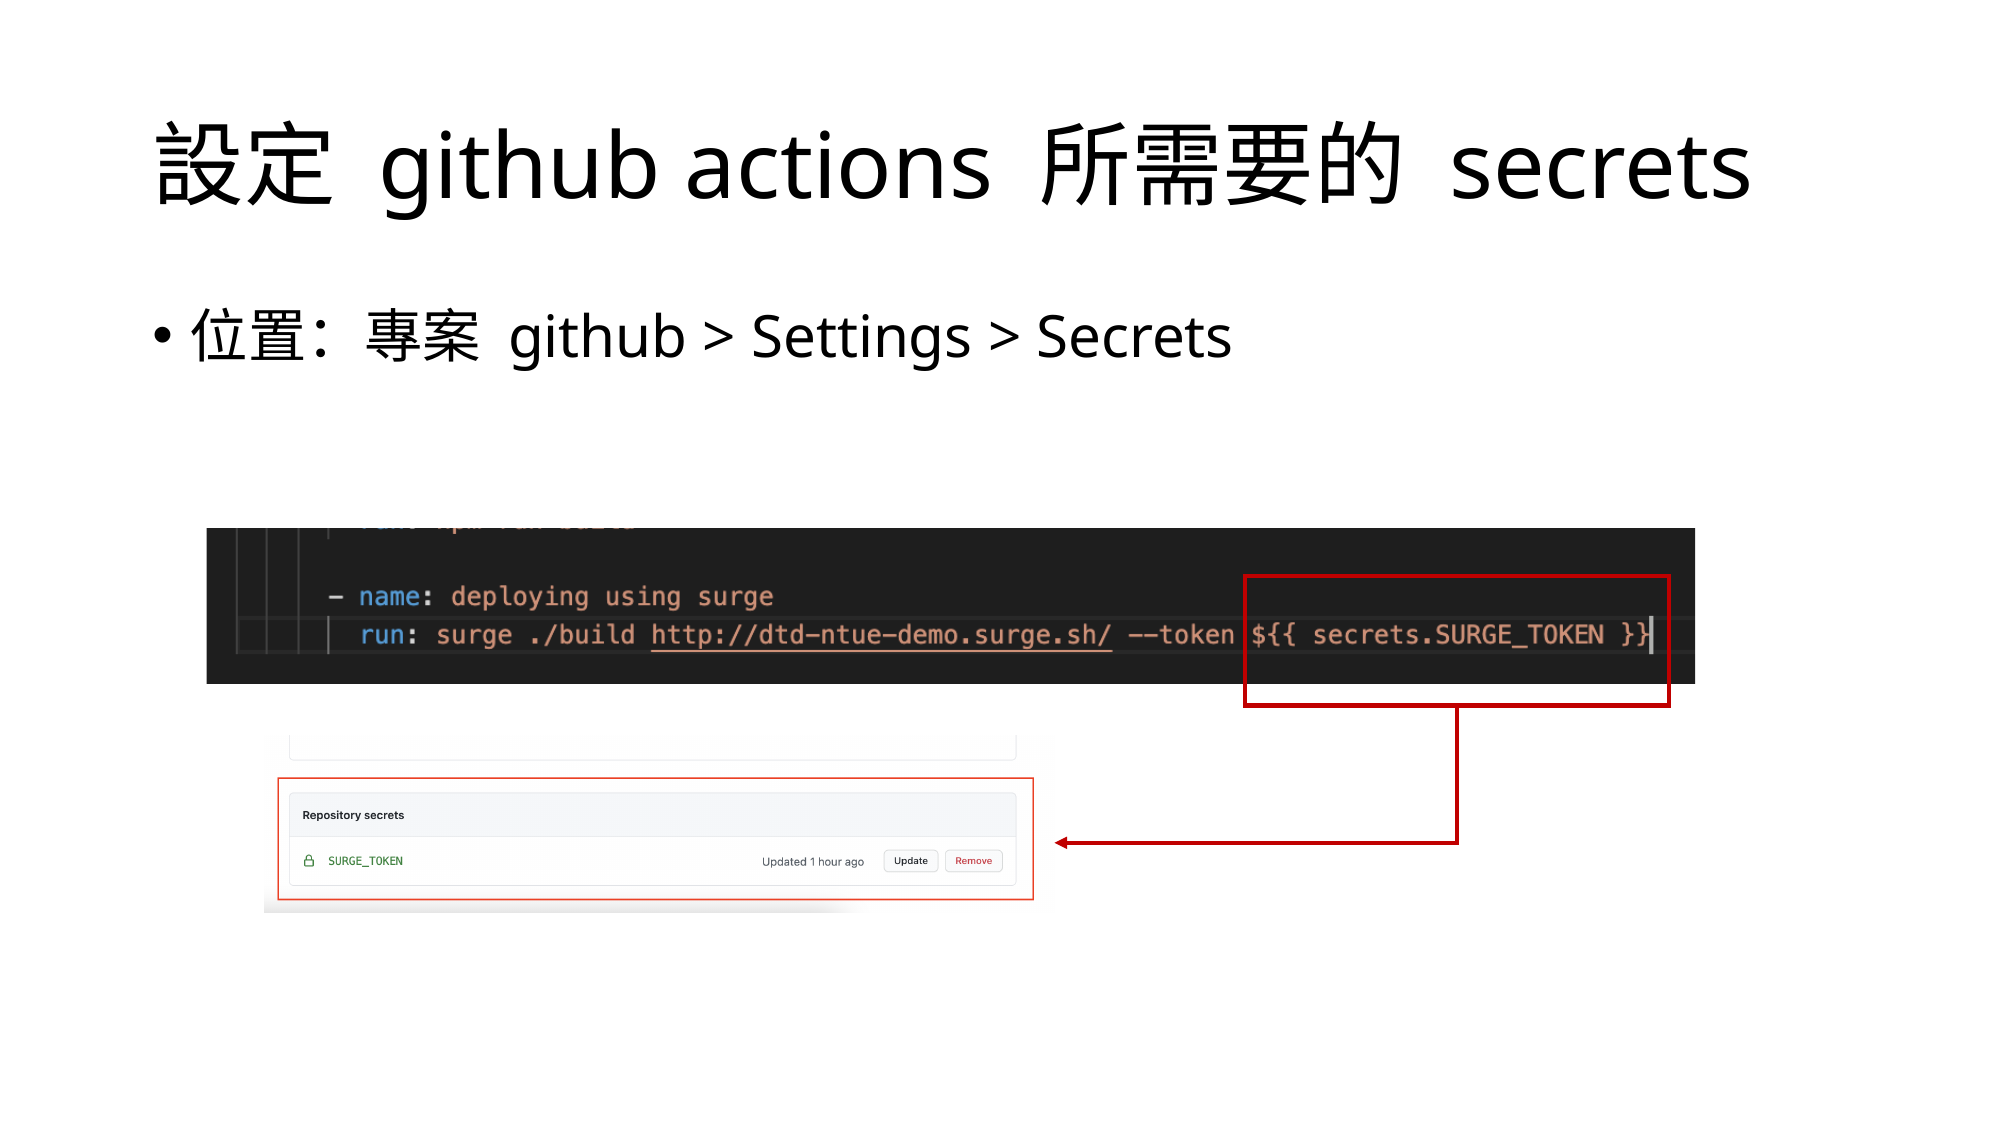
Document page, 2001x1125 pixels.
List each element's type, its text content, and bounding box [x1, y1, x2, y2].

title 設定 github actions 所需要的 secrets [137, 59, 1863, 278]
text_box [1187, 572, 1325, 976]
picture [206, 528, 1696, 684]
text_box [1325, 684, 1670, 707]
list 位置：專案 github > Settings > Secrets [137, 299, 1863, 1014]
picture [264, 735, 1055, 913]
